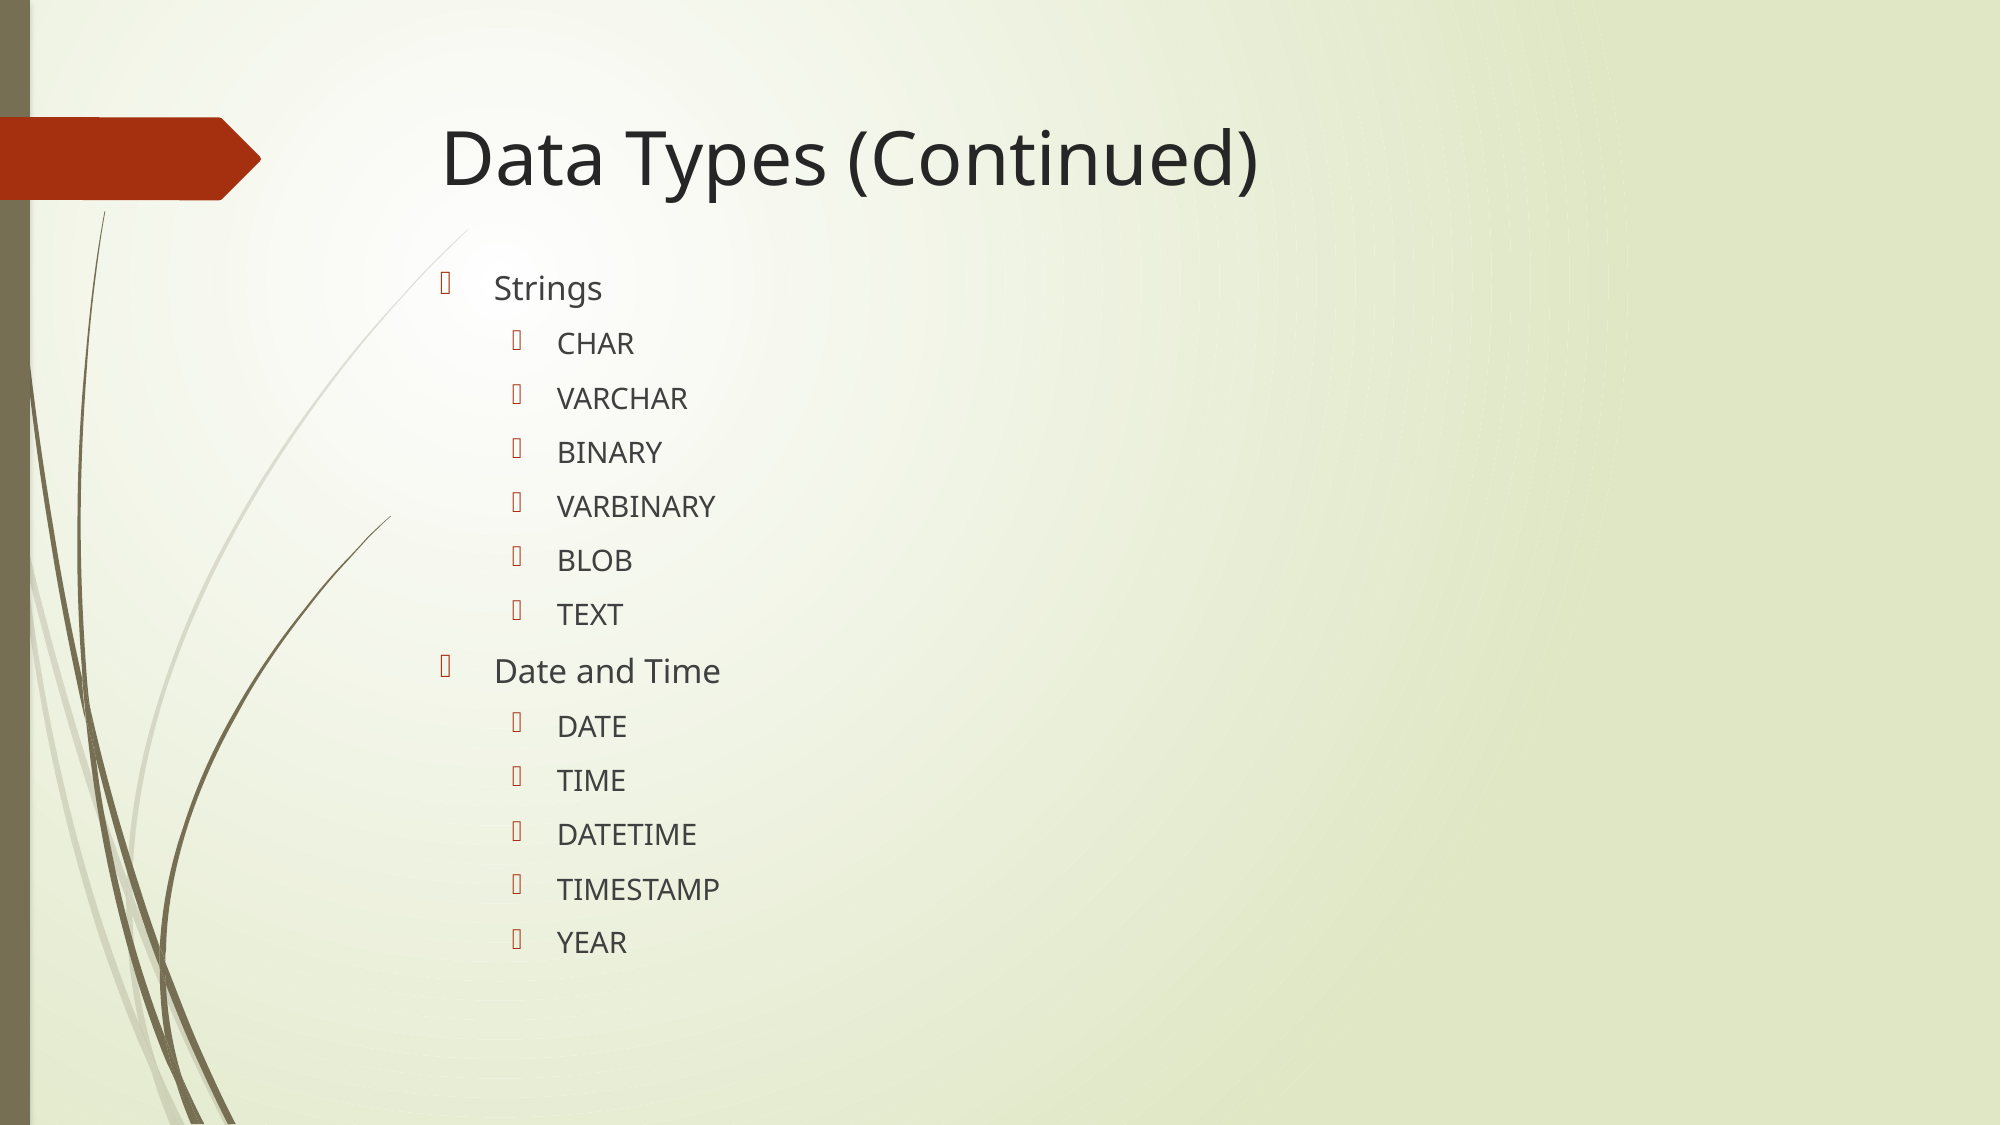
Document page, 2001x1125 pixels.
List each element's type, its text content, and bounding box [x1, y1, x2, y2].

list Strings CHAR VARCHAR BINARY VARBINARY BLOB TEXT Date and Time DATE TIME DATETIME TIMESTAMP YEAR [424, 259, 1888, 970]
title Data Types (Continued) [425, 102, 1888, 259]
